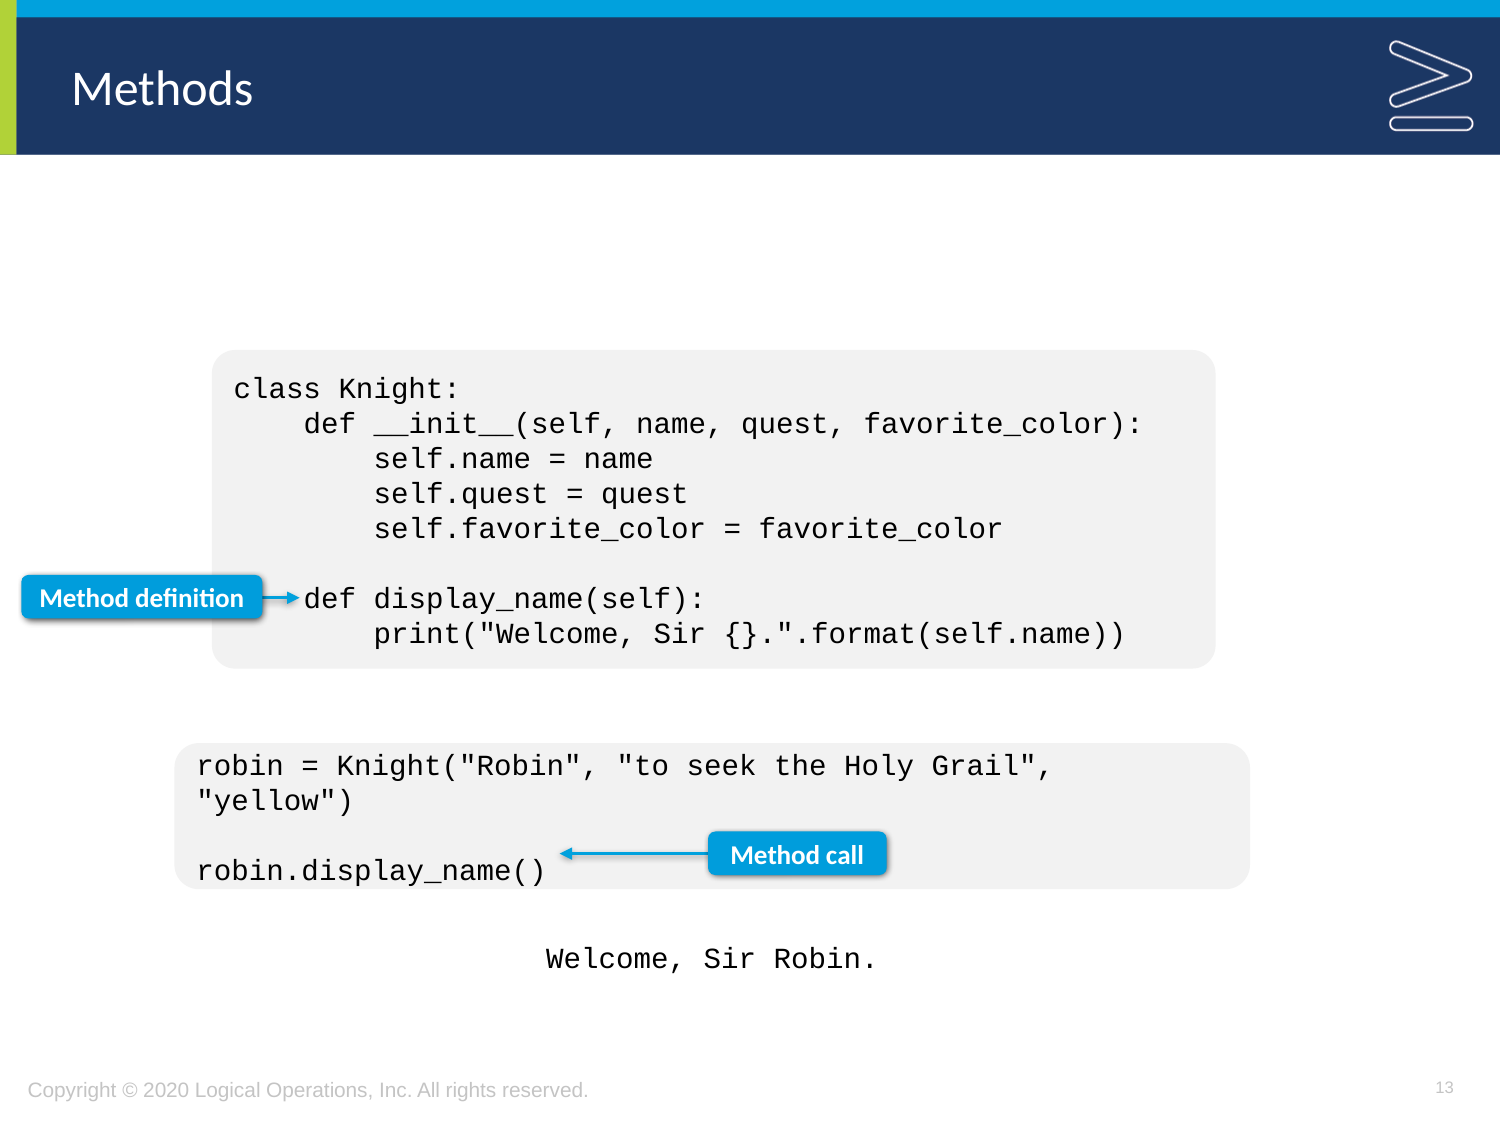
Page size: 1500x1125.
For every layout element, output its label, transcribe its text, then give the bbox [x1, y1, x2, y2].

text_box Welcome, Sir Robin. [174, 924, 1251, 989]
text_box class Knight: def __init__(self, name, quest, favorite_color): self.name = name self.quest = quest self.favorite_color = favorite_color def display_name(self): print("Welcome, Sir {}.".format(self.name)) [211, 349, 1216, 669]
picture [0, 0, 56, 155]
slide_number 13 [1118, 1057, 1469, 1118]
text_box robin = Knight("Robin", "to seek the Holy Grail", "yellow") robin.display_name() [174, 743, 1251, 890]
text_box Method definition [21, 574, 263, 619]
title Methods [56, 16, 1350, 155]
picture [1350, 18, 1500, 155]
text_box Method call [708, 831, 887, 876]
